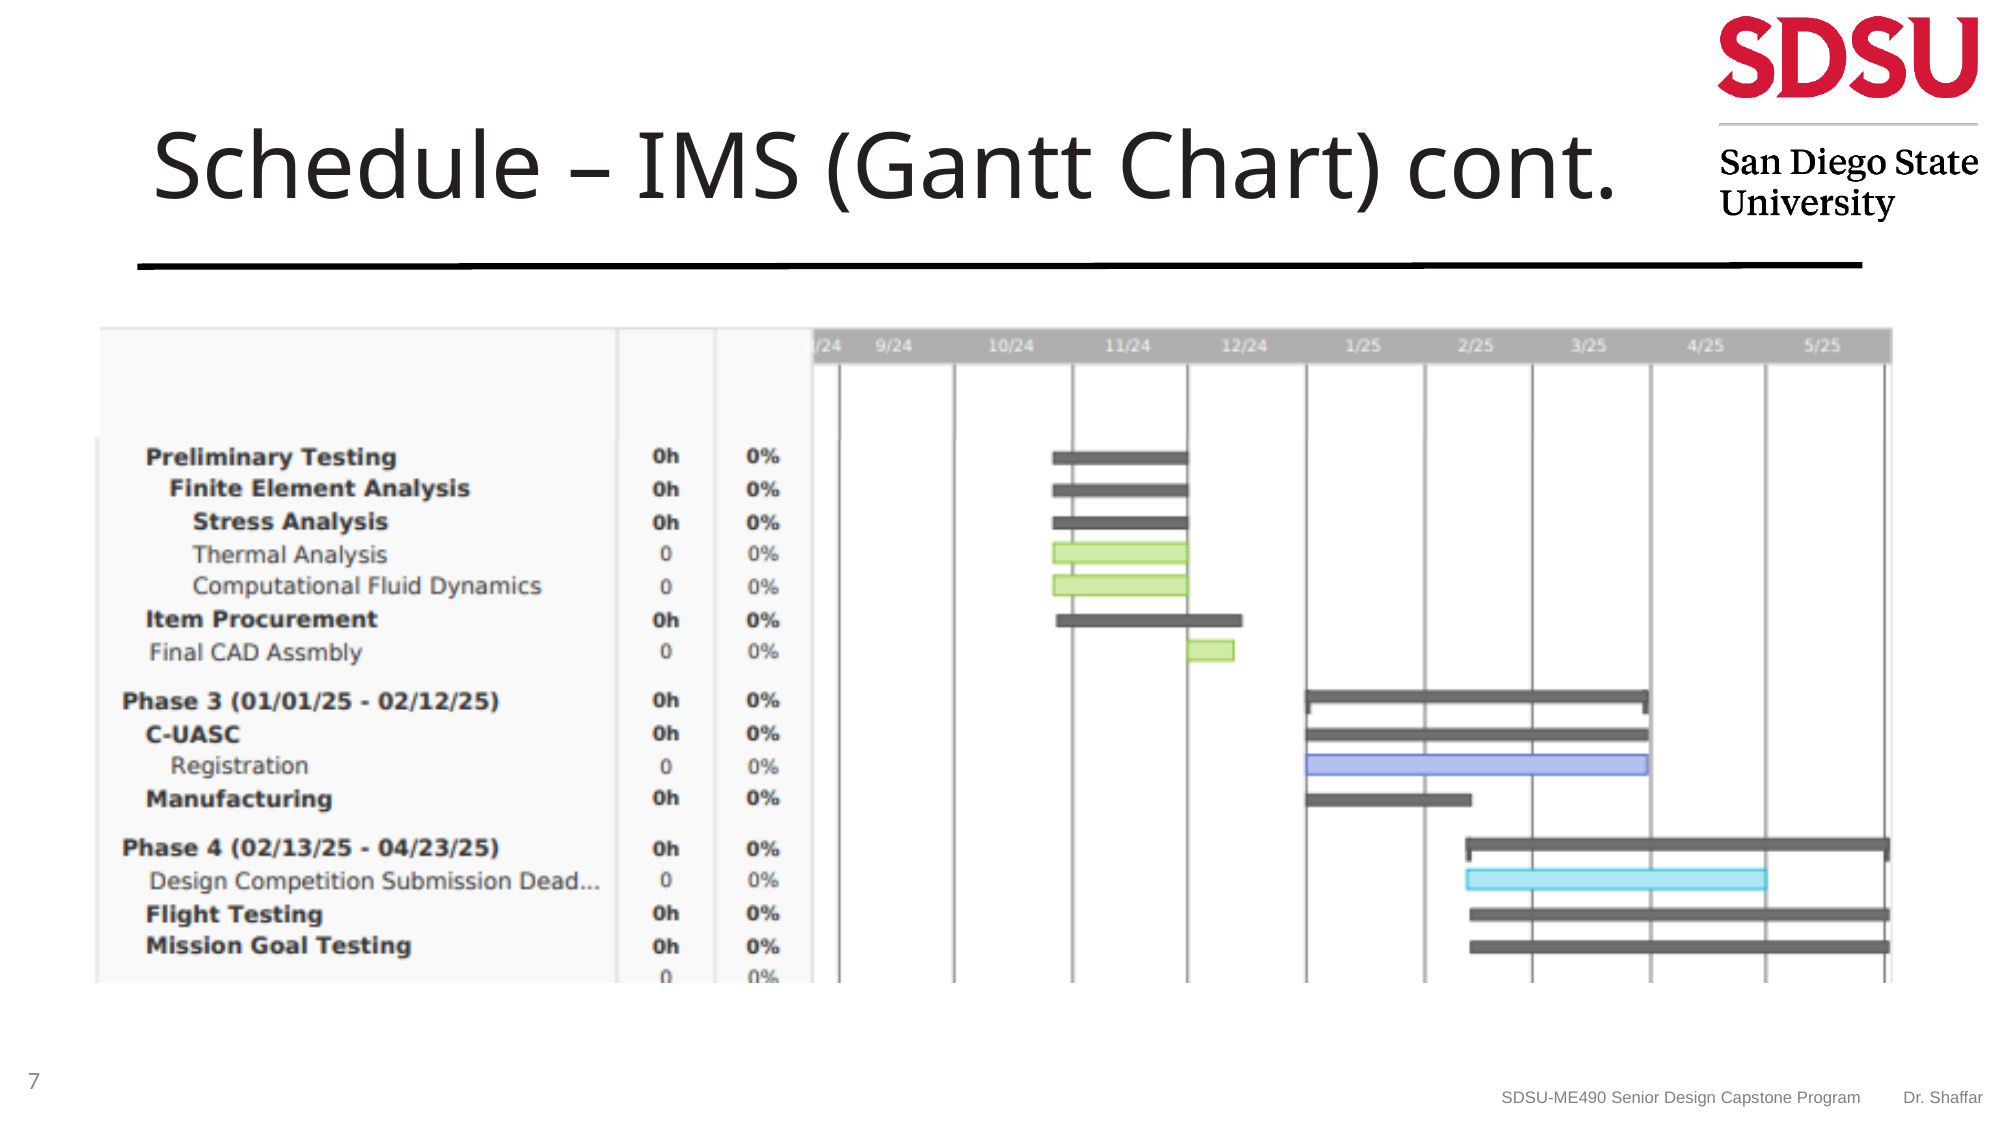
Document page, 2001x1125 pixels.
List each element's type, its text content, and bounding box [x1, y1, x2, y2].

picture [1717, 16, 1978, 222]
picture [84, 321, 1893, 983]
title Schedule – IMS (Gantt Chart) cont. [137, 59, 1863, 278]
